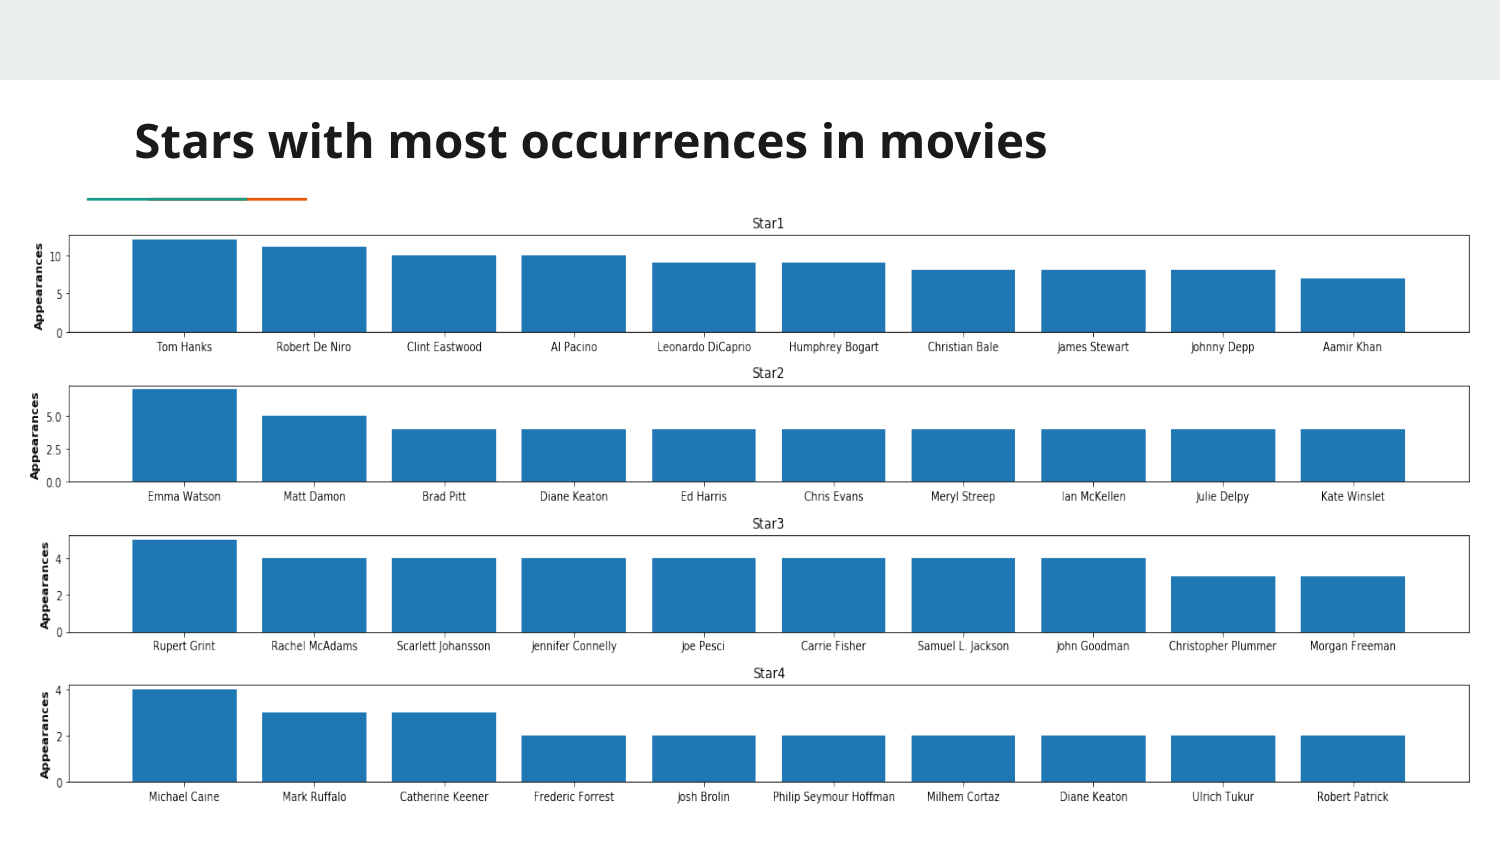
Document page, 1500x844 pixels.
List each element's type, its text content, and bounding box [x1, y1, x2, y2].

picture [24, 208, 1476, 811]
title Stars with most occurrences in movies [119, 96, 1381, 184]
